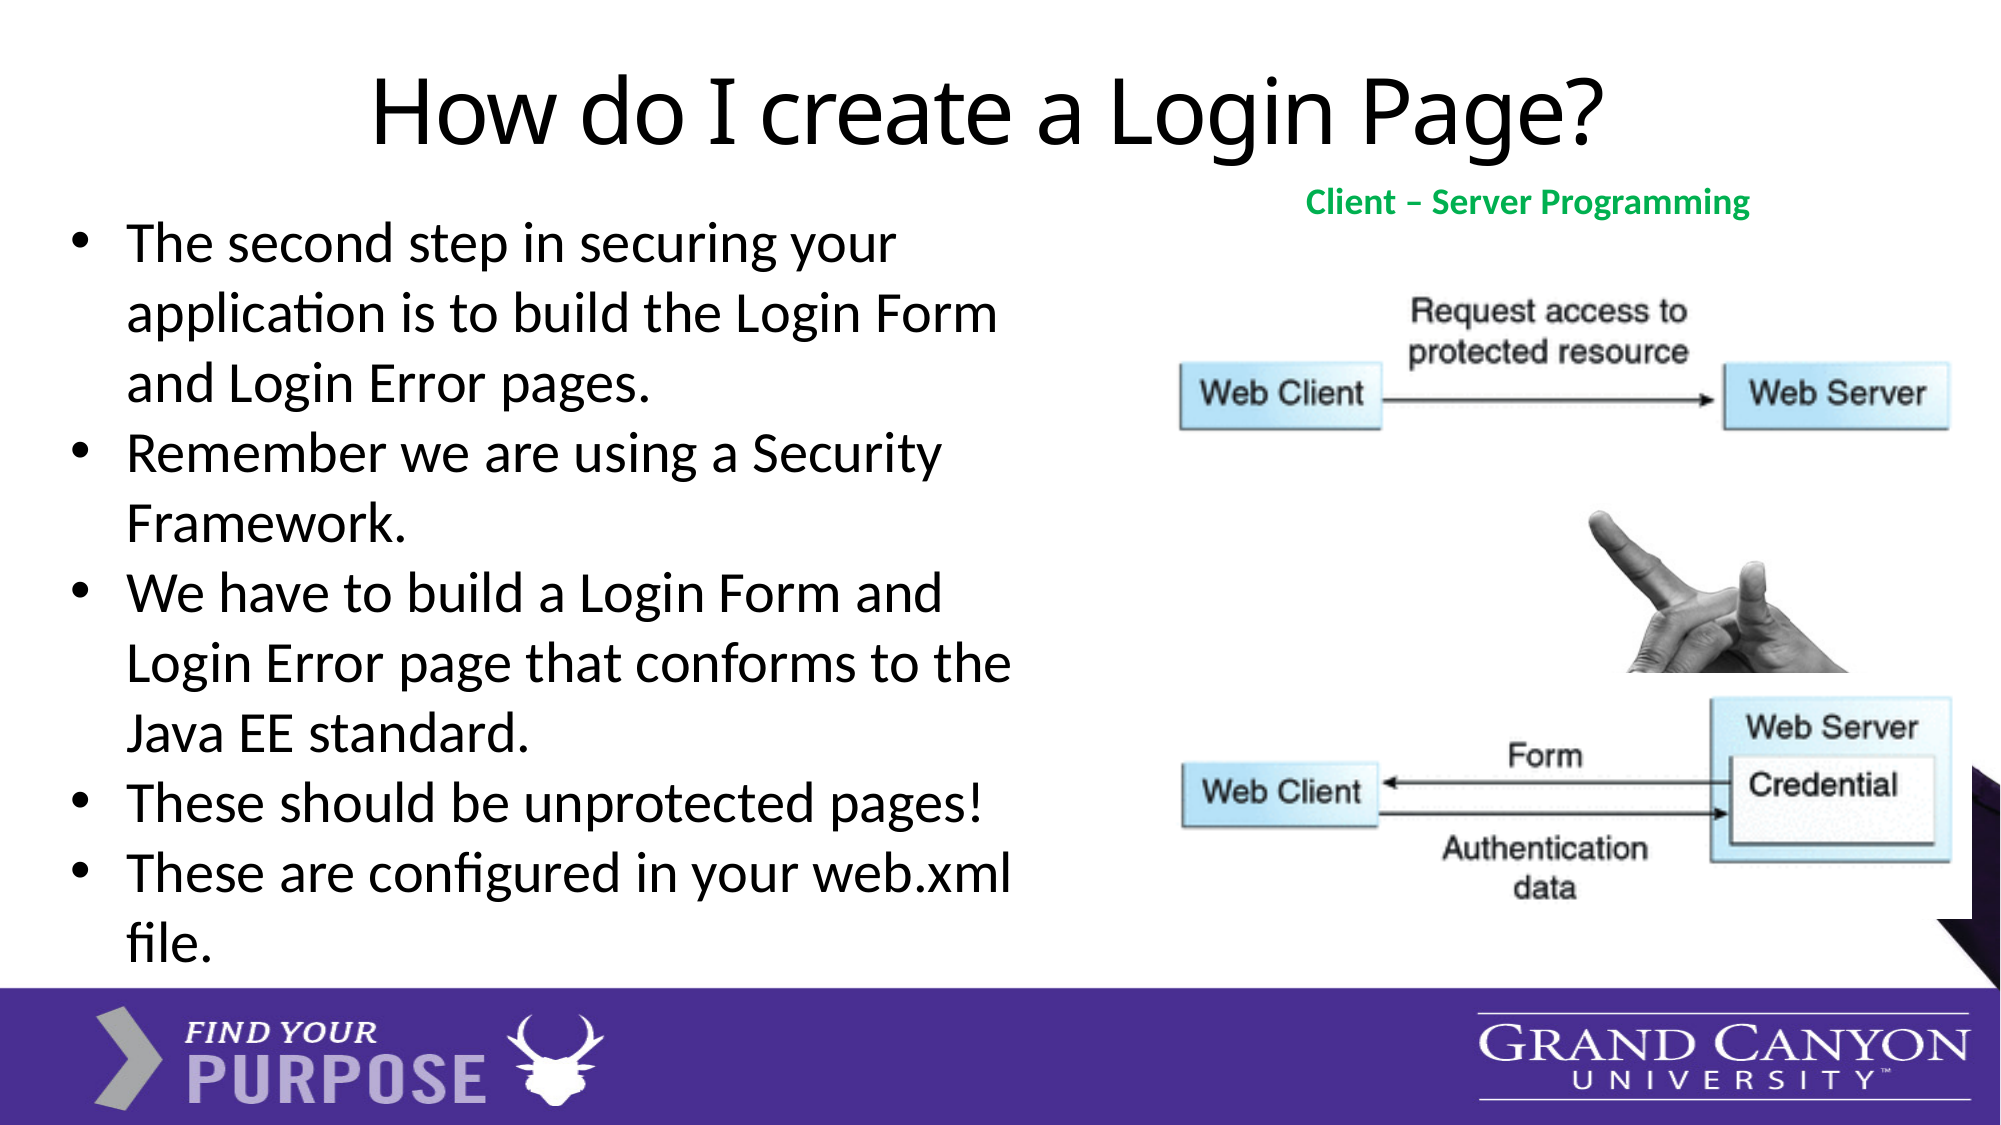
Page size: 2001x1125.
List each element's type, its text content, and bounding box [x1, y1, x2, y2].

text_box Client – Server Programming [1291, 169, 1766, 230]
title How do I create a Login Page? [29, 51, 1945, 165]
picture [0, 0, 2001, 1125]
text_box The second step in securing your application is to build the Login Form and Login Error pages. Remember we are using a Security Framework. We have to build a Login Form and Login Error page that conforms to the Java EE standard. These should be unprotected pages! These are configured in your web.xml file. [55, 197, 1029, 982]
